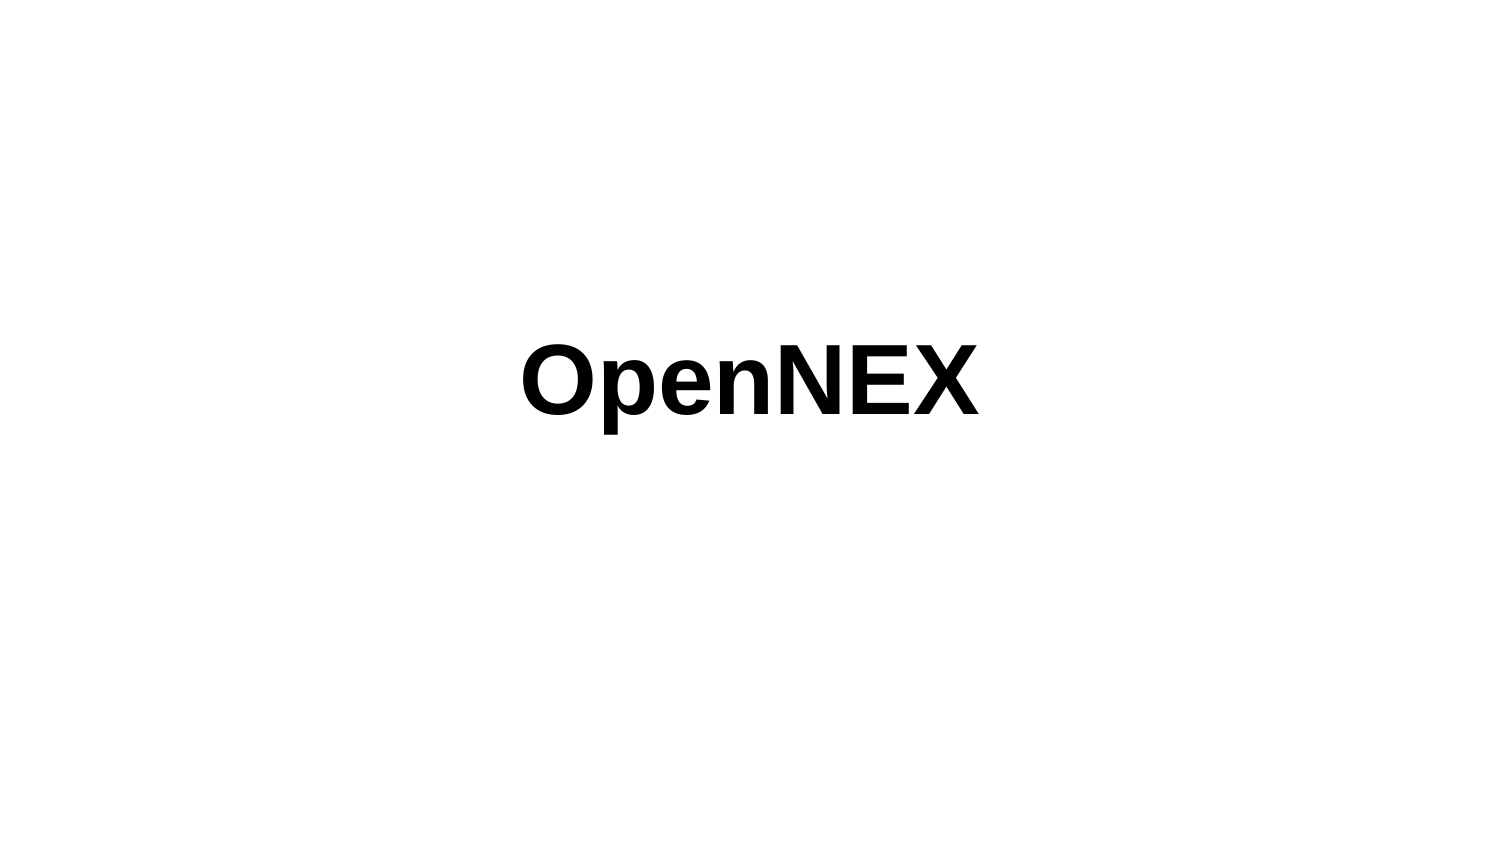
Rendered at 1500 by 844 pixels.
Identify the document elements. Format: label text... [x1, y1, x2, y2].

title OpenNEX [112, 259, 1388, 450]
